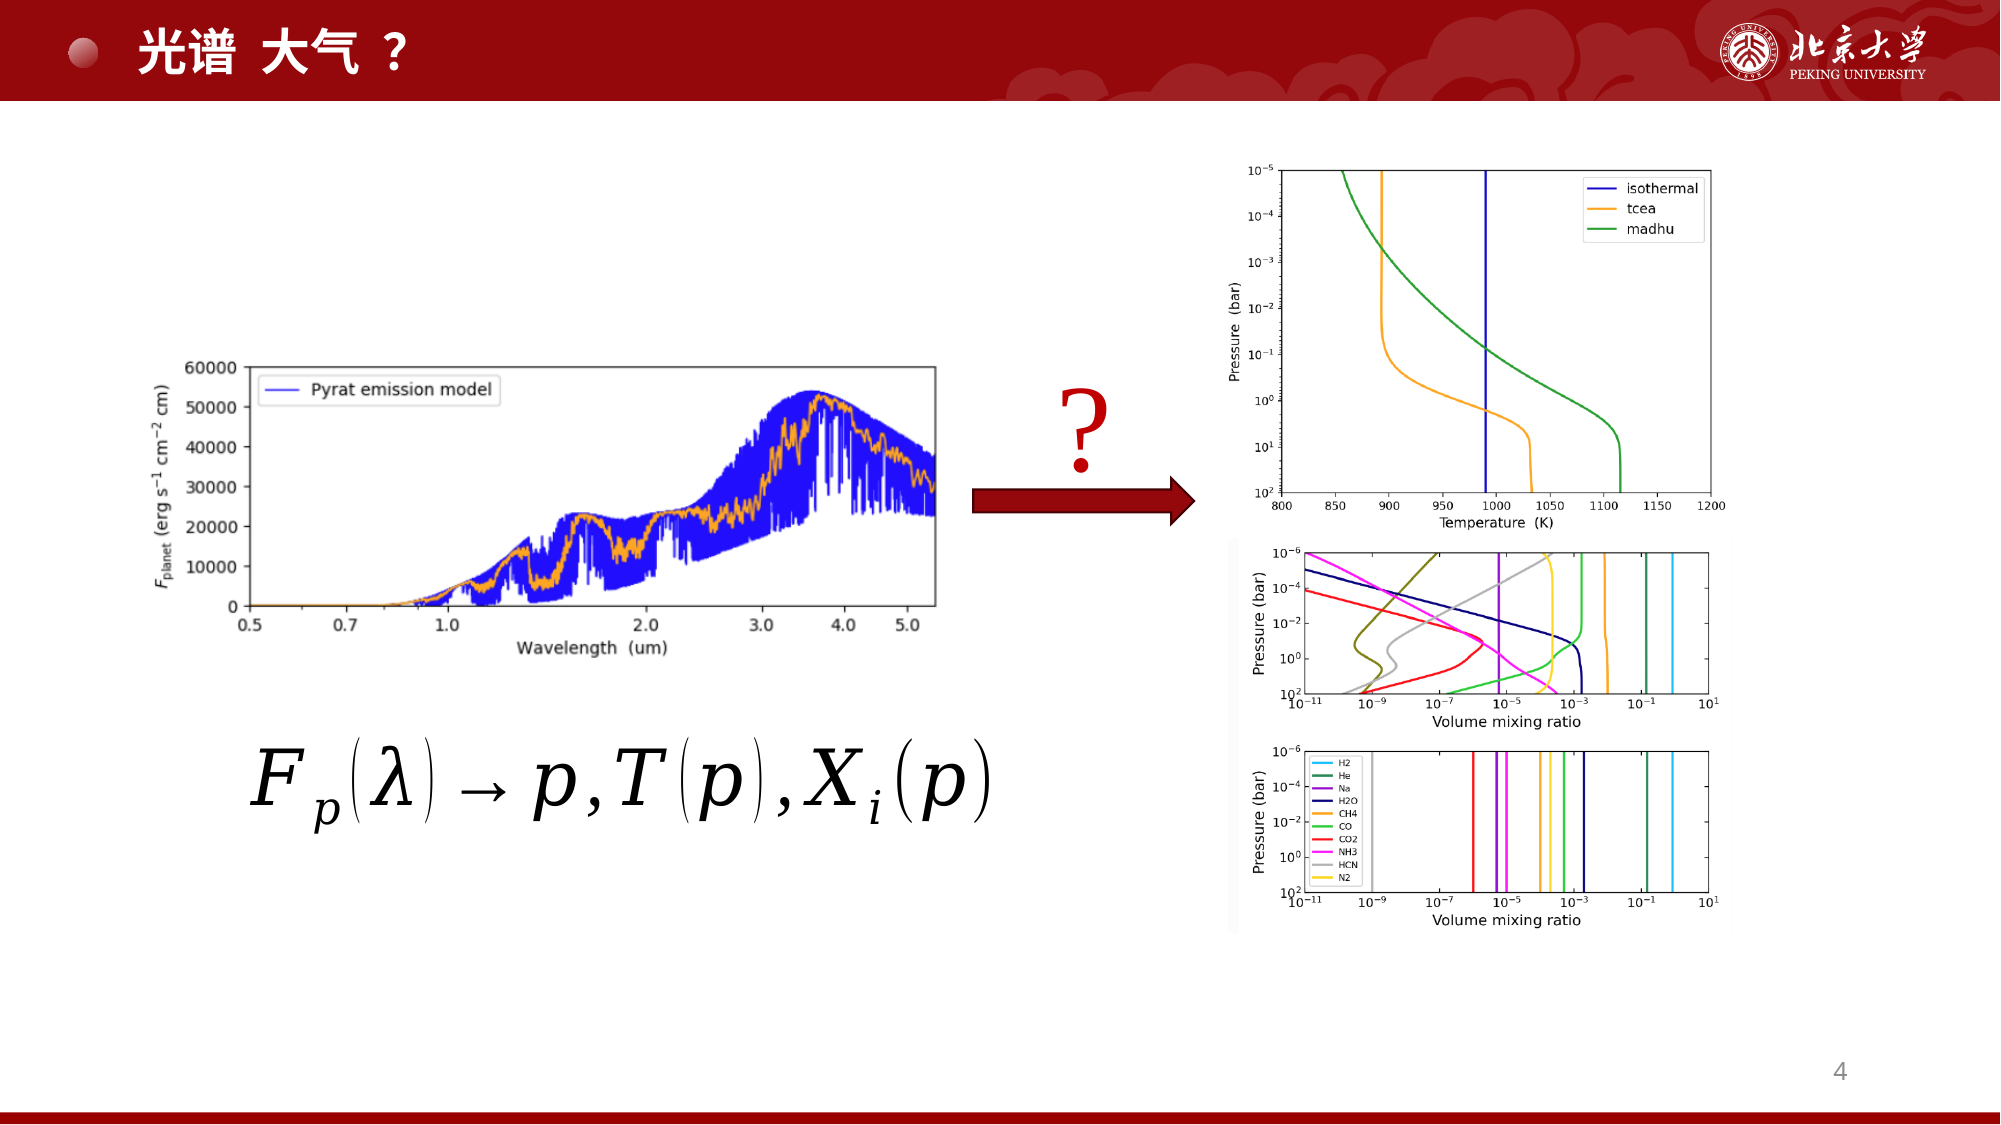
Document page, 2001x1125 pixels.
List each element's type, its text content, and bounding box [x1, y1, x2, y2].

picture [1216, 155, 1733, 535]
picture [138, 356, 961, 666]
text_box [972, 475, 1196, 527]
text_box [0, 0, 962, 102]
slide_number 4 [1412, 1042, 1863, 1103]
picture [1228, 539, 1733, 933]
picture [962, 0, 2000, 102]
text_box [0, 1112, 2000, 1125]
text_box [67, 36, 99, 69]
text_box ? [1041, 338, 1096, 504]
